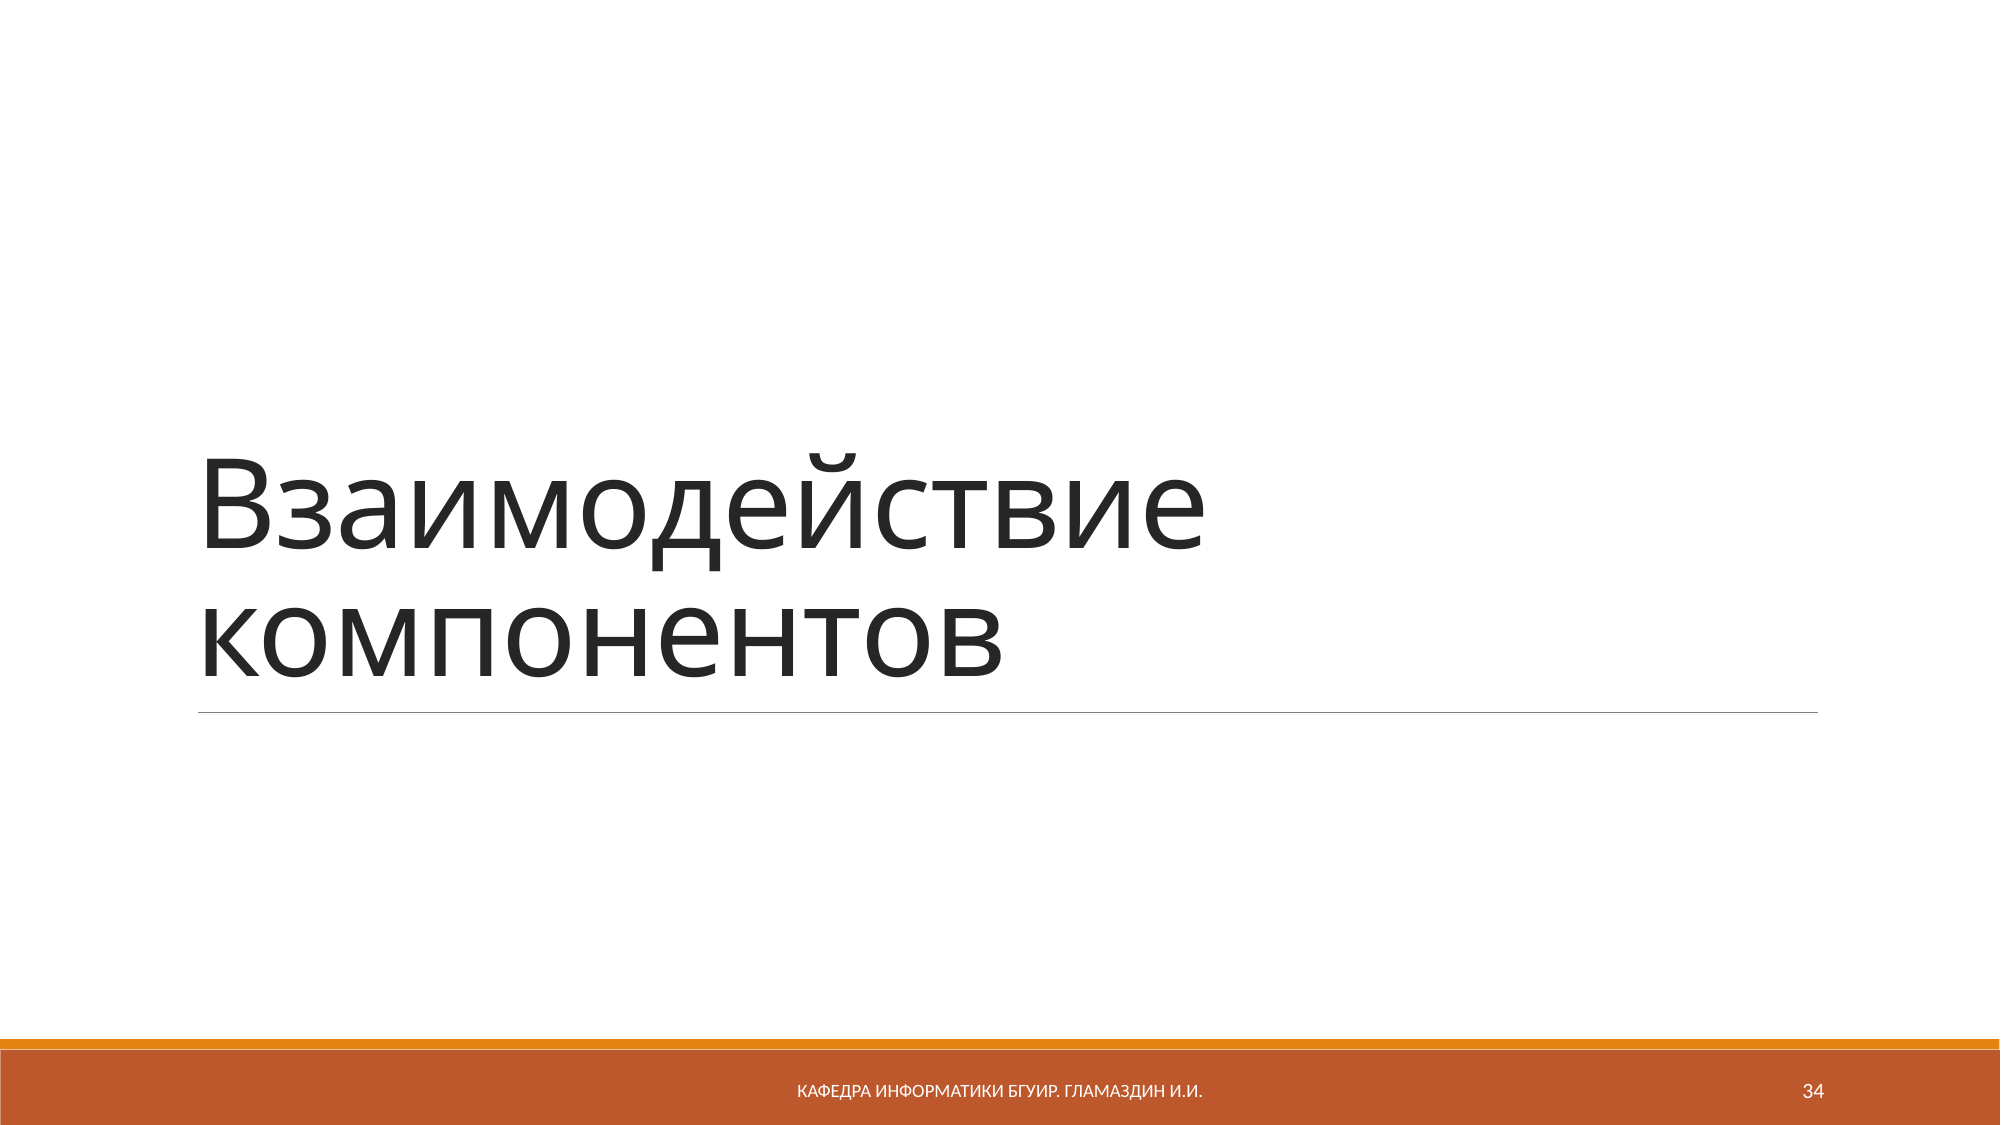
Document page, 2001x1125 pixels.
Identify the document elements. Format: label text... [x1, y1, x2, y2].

slide_number 34 [1624, 1059, 1840, 1120]
footer Кафедра информатики бгуир. Гламаздин И.и. [604, 1059, 1396, 1120]
title Взаимодействие компонентов [180, 124, 1830, 710]
